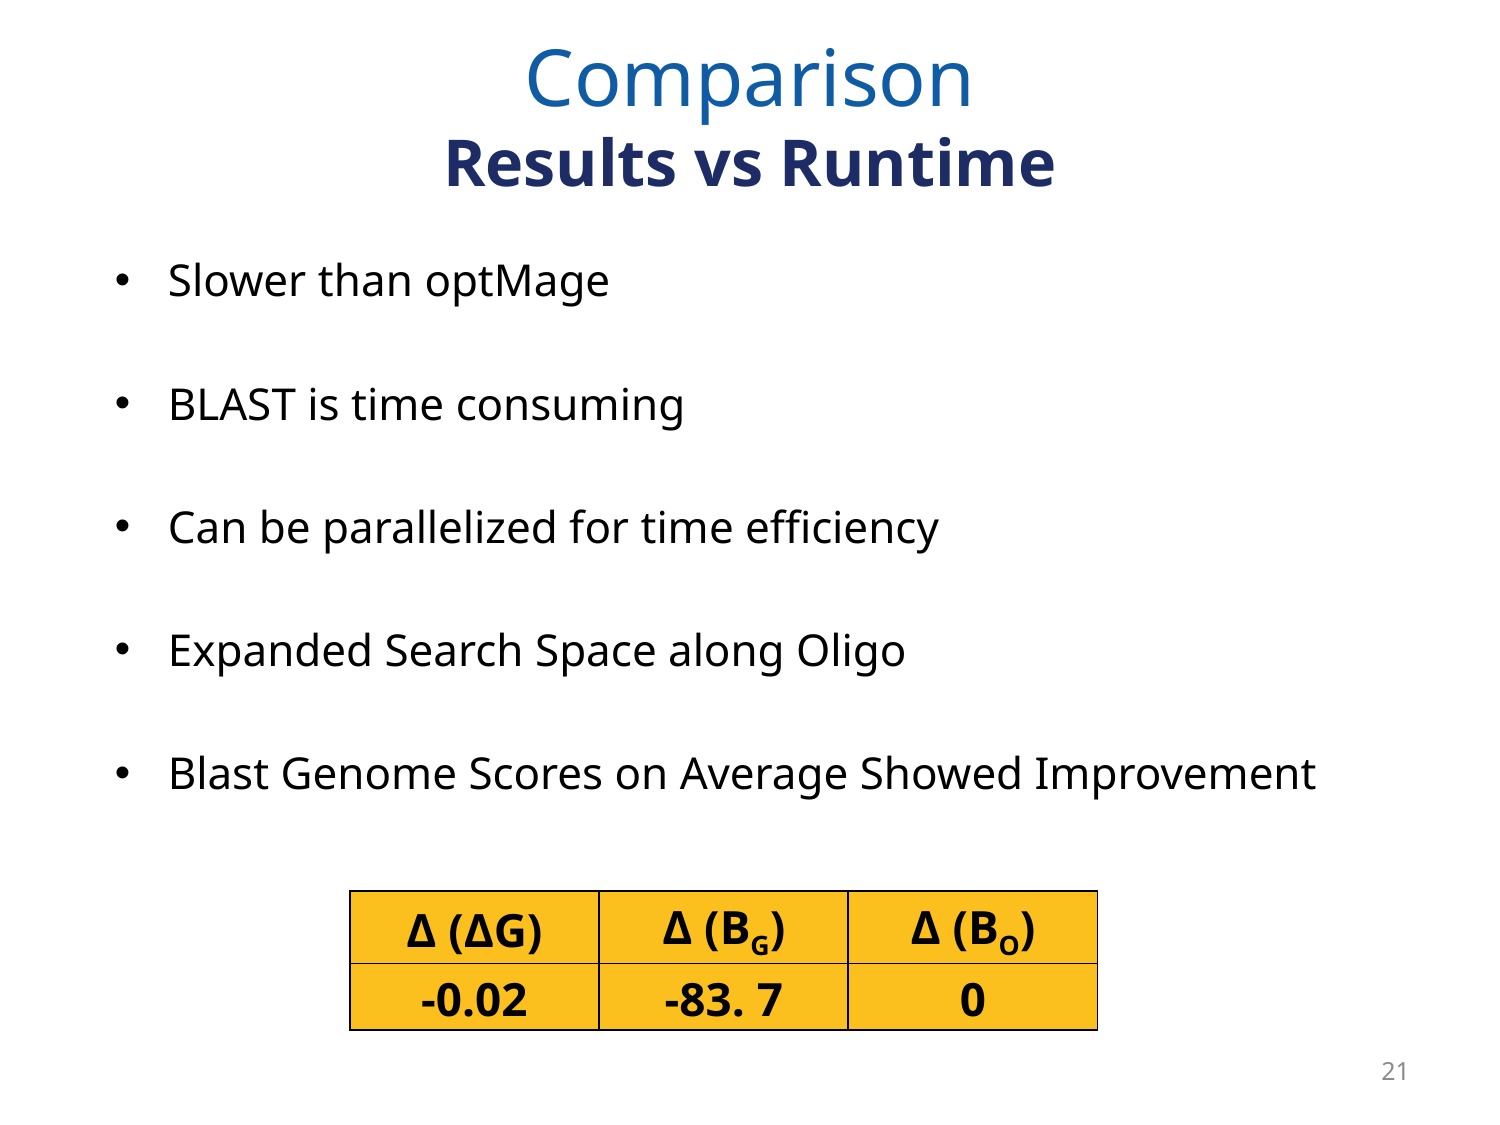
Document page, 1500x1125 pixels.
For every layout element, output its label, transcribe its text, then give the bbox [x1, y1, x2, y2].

title Comparison Results vs Runtime [75, 19, 1425, 208]
slide_number 21 [1074, 1042, 1425, 1103]
table_cell -0.02 [351, 964, 598, 1029]
table_cell -83. 7 [600, 964, 847, 1029]
table_header Δ (BO) [849, 892, 1097, 963]
table_header Δ (ΔG) [351, 892, 598, 963]
table_cell 0 [849, 964, 1097, 1029]
text_box Slower than optMage BLAST is time consuming Can be parallelized for time efficiency Expanded Search Space along Oligo Blast Genome Scores on Average Showed Improvement [99, 245, 1450, 807]
table_header Δ (BG) [600, 892, 847, 963]
